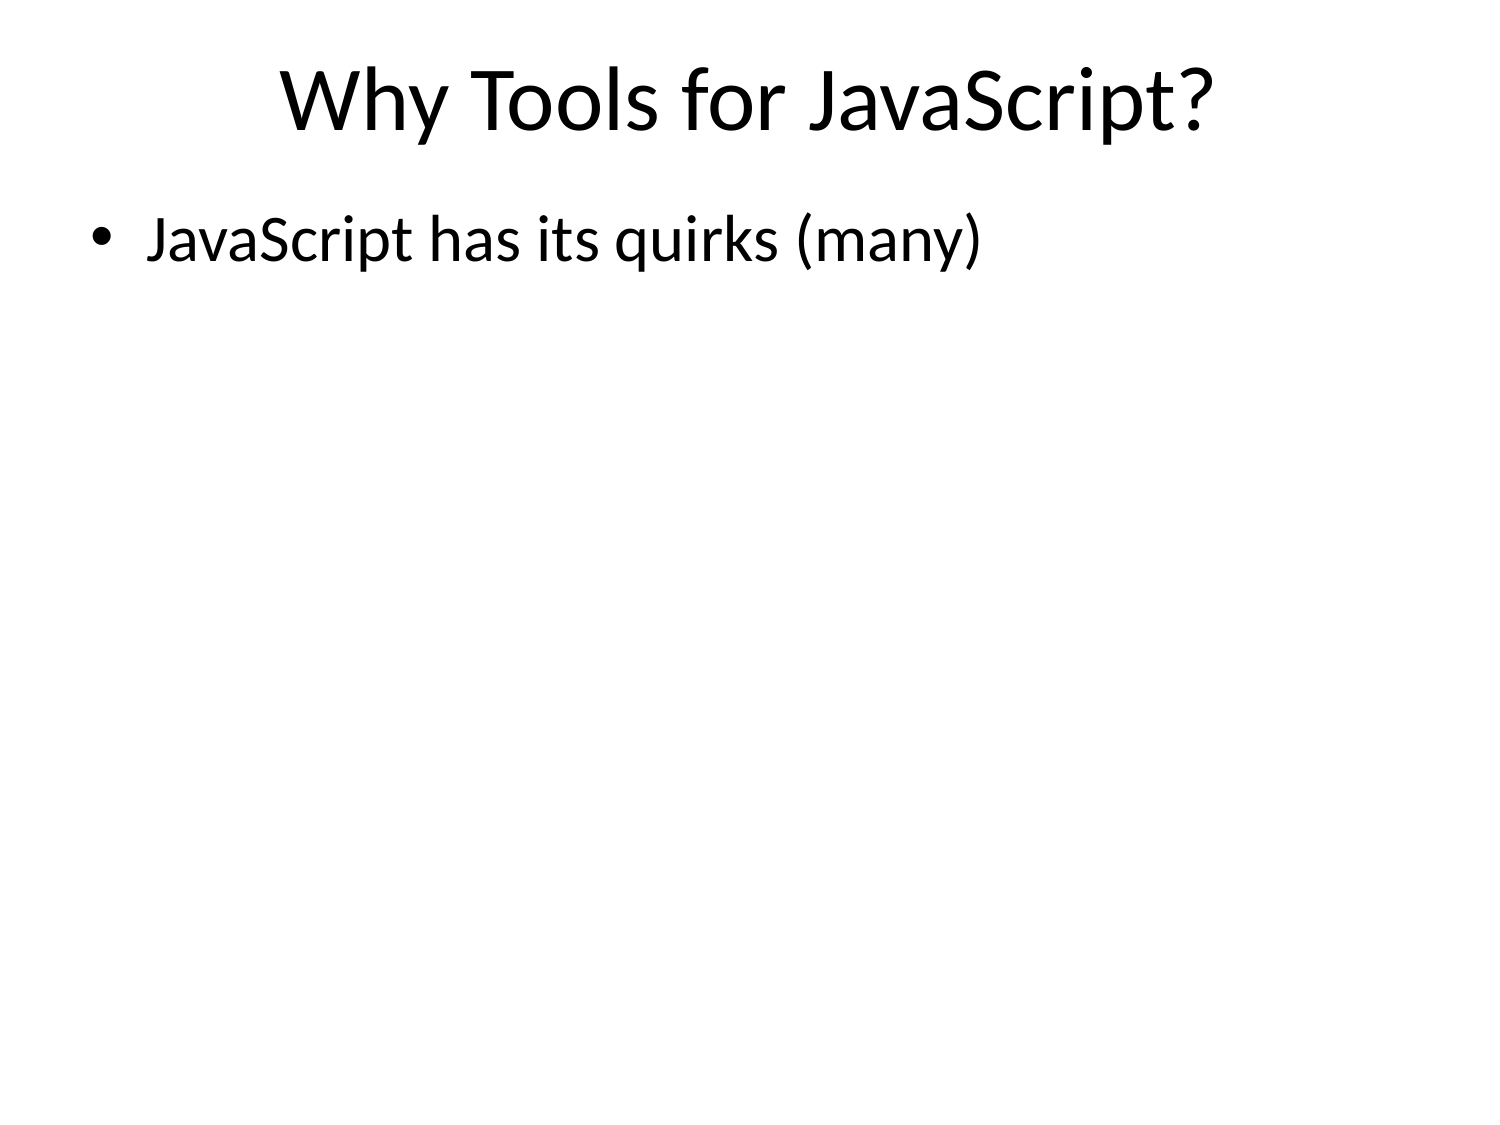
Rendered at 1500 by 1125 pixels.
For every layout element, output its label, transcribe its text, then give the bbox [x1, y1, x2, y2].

list JavaScript has its quirks (many) [75, 188, 1425, 1005]
text_box Why Tools for JavaScript? [74, 0, 1425, 188]
